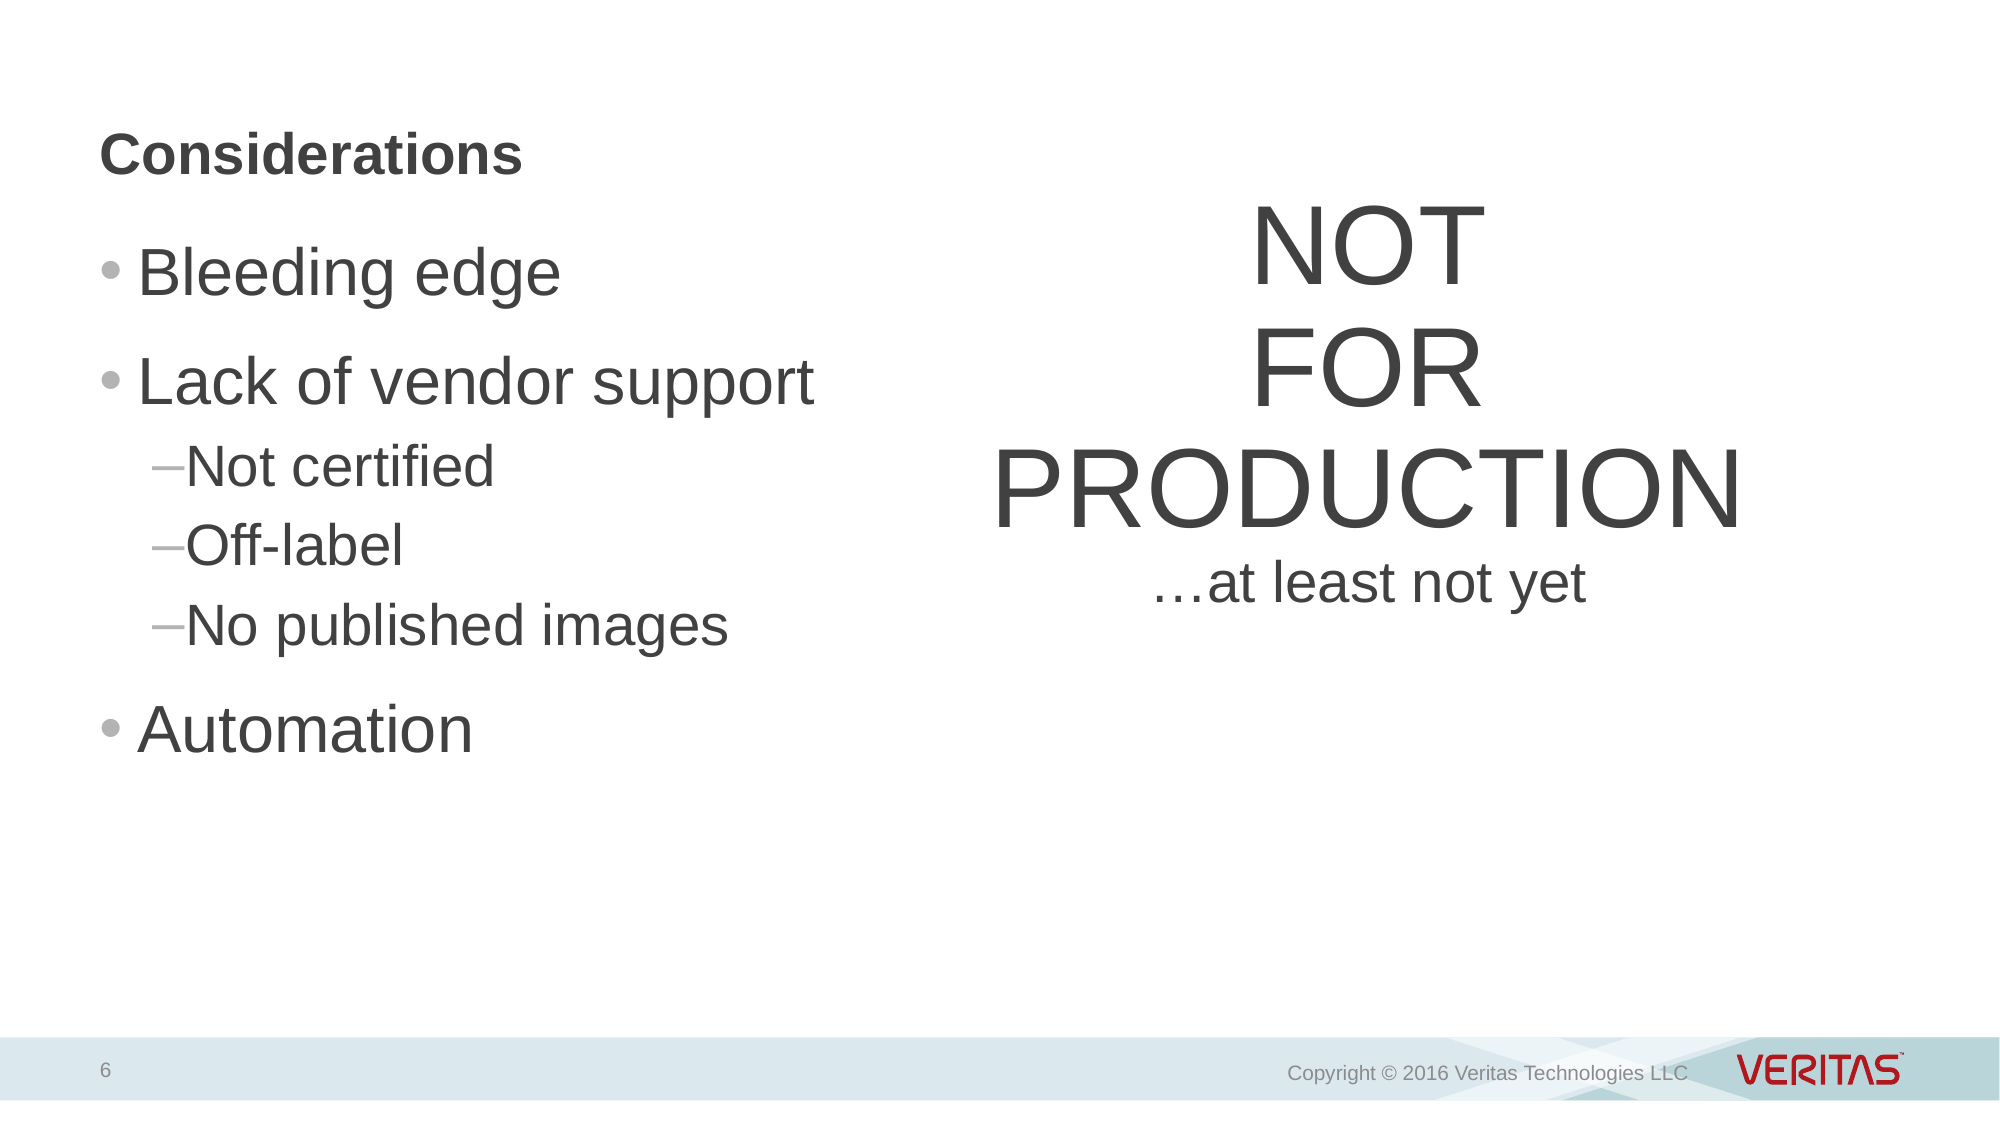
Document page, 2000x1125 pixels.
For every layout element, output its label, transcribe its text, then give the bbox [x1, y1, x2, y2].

slide_number 6 [99, 1054, 167, 1084]
text_box NOT FOR PRODUCTION …at least not yet [912, 187, 1825, 813]
list Bleeding edge Lack of vendor support Not certified Off-label No published images Automation [99, 237, 1664, 975]
footer Copyright © 2016 Veritas Technologies LLC [1287, 1057, 1811, 1088]
title Considerations [99, 50, 1900, 188]
